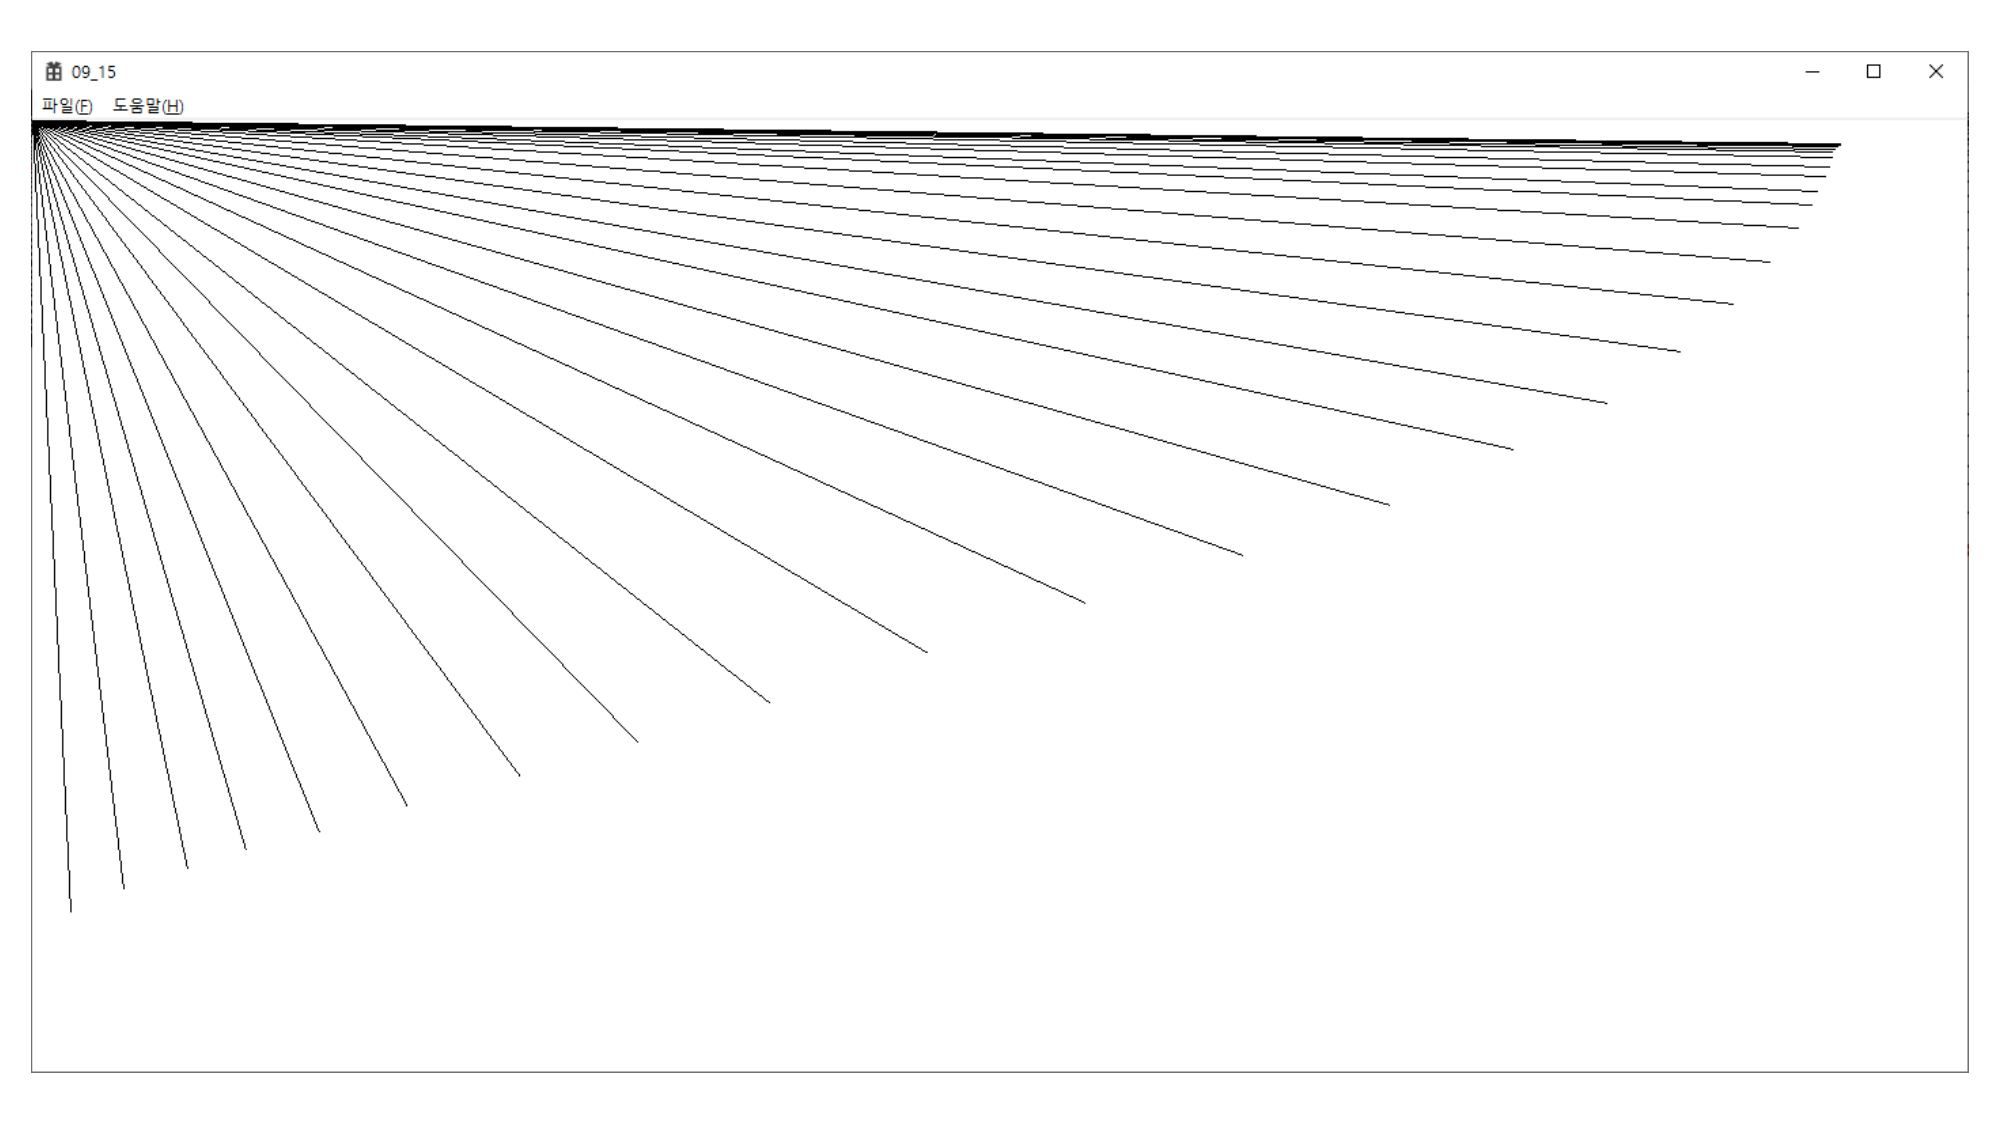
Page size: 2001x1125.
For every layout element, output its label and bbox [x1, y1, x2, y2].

picture [31, 51, 1969, 1073]
